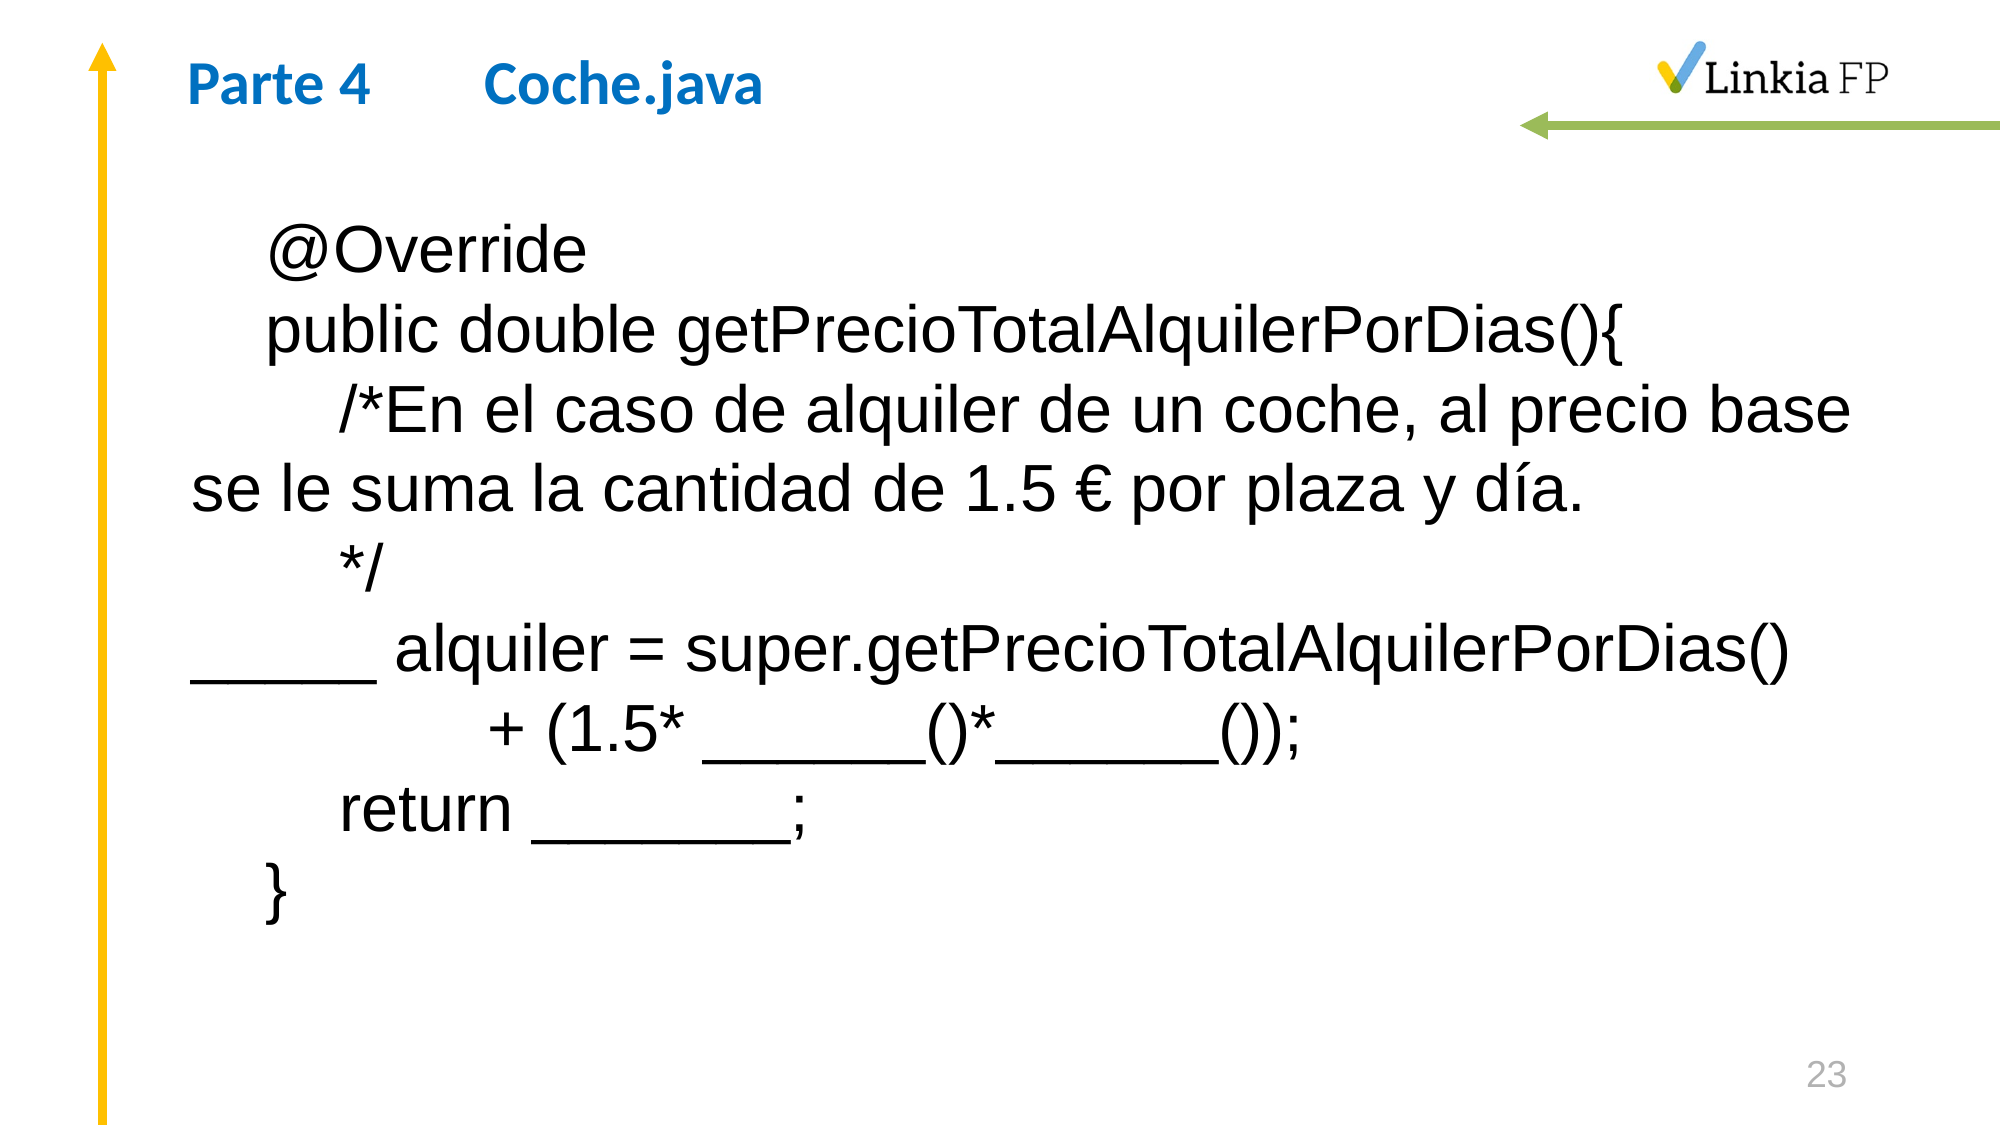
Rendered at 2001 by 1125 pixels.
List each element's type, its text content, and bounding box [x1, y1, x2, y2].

title Parte 4 Coche.java [173, 22, 1981, 138]
text_box @Override public double getPrecioTotalAlquilerPorDias(){ /*En el caso de alquiler de un coche, al precio base se le suma la cantidad de 1.5 € por plaza y día. */ _____ alquiler = super.getPrecioTotalAlquilerPorDias() + (1.5* ______()*______()); return _______; } [101, 118, 1898, 1013]
slide_number 23 [1412, 1042, 1863, 1103]
